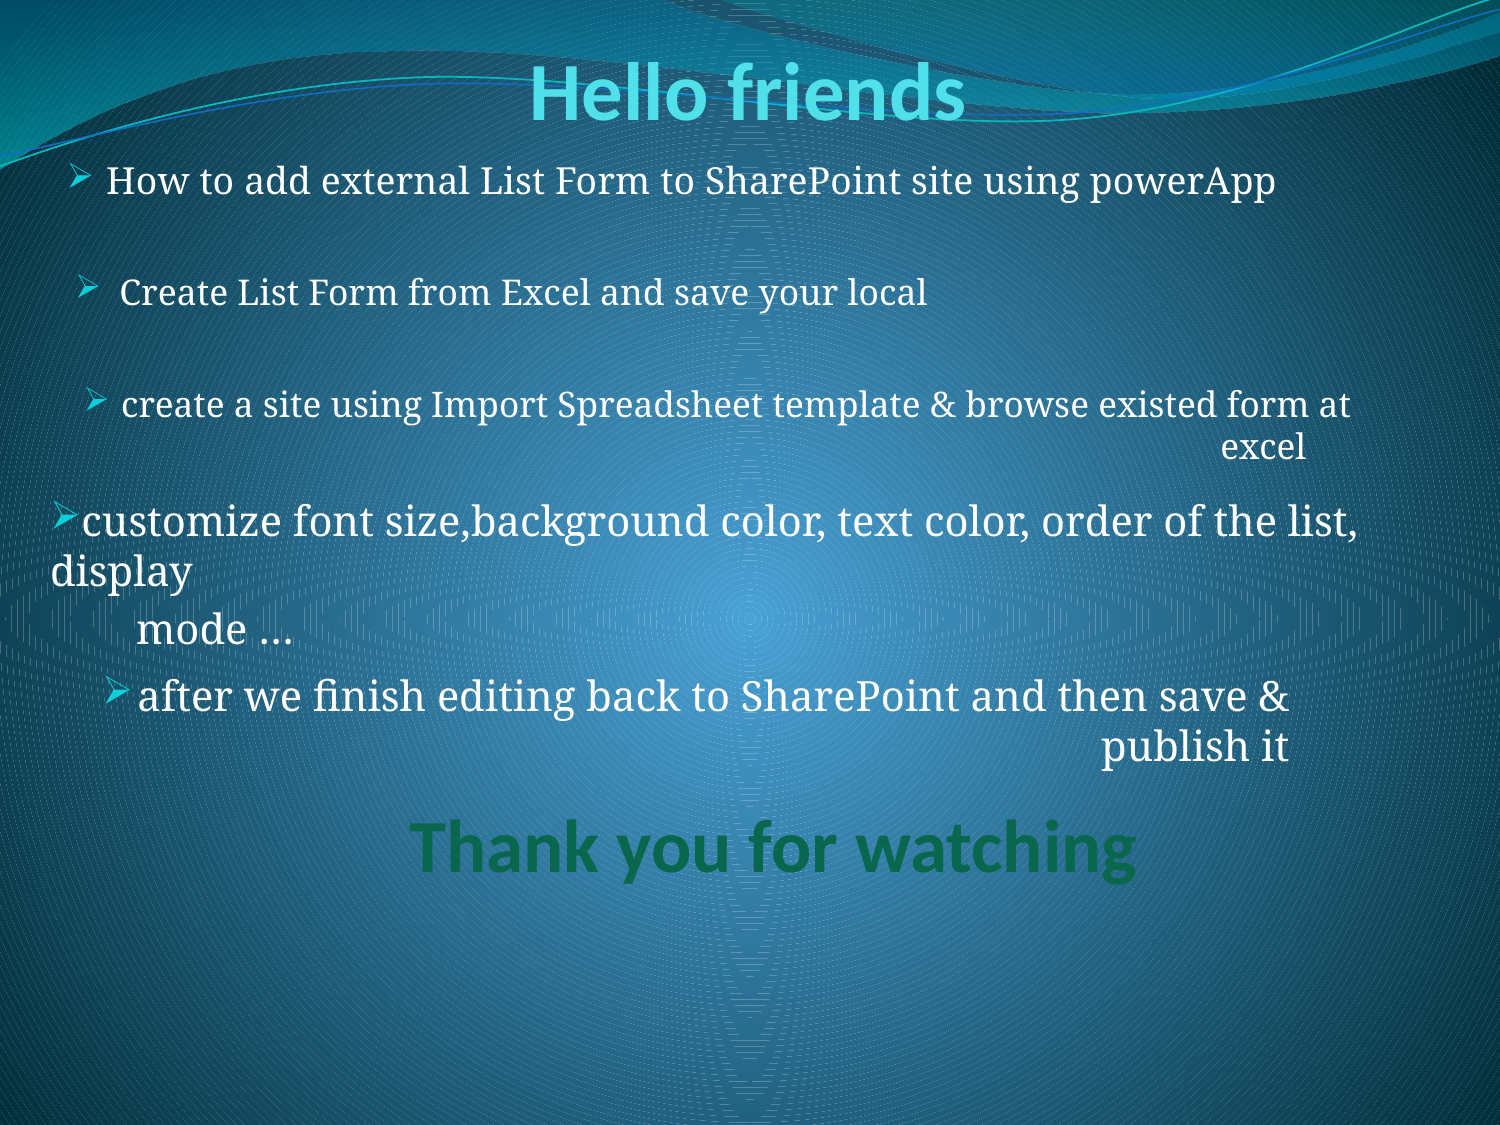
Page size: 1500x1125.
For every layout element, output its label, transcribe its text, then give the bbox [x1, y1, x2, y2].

text_box create a site using Import Spreadsheet template & browse existed form at excel [50, 375, 1363, 475]
text_box customize font size,background color, text color, order of the list, display mode … [49, 487, 1463, 625]
title Hello friends [112, 37, 1388, 138]
text_box Create List Form from Excel and save your local [24, 262, 938, 350]
text_box after we finish editing back to SharePoint and then save & publish it [37, 662, 1300, 750]
text_box Thank you for watching [137, 787, 1413, 888]
subtitle How to add external List Form to SharePoint site using powerApp [62, 149, 1288, 238]
